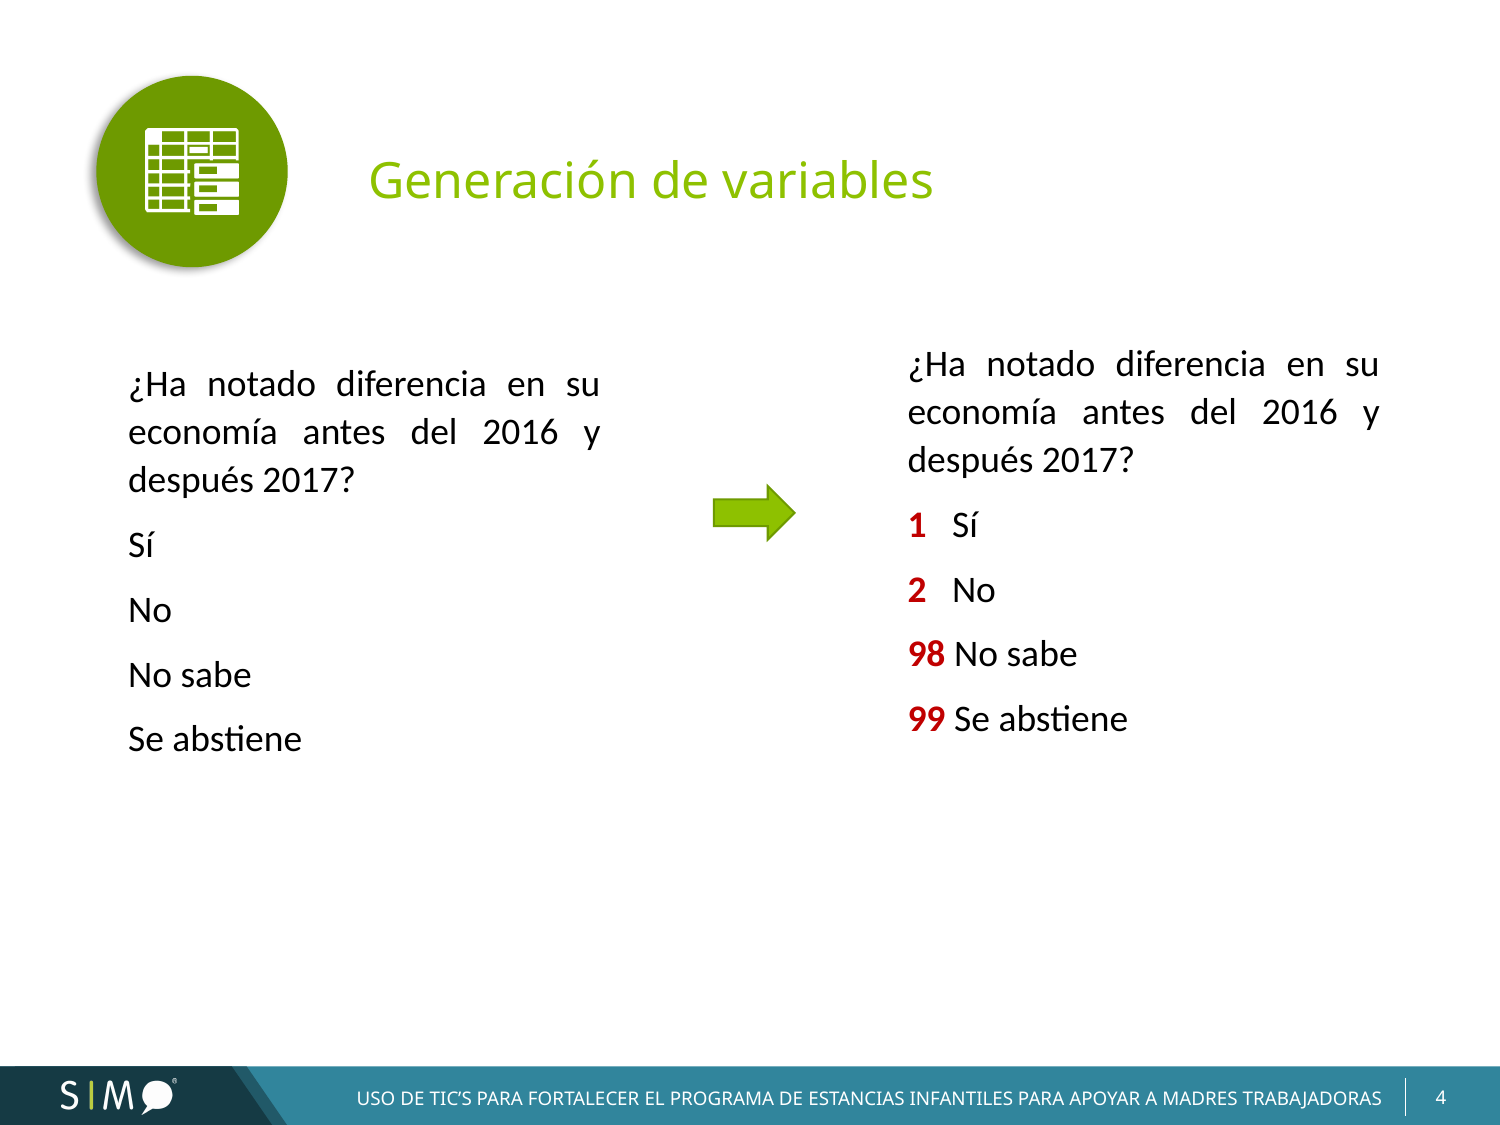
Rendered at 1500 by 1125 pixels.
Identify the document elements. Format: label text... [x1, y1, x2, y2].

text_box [96, 75, 1259, 268]
text_box ¿Ha notado diferencia en su economía antes del 2016 y después 2017? Sí No No sabe Se abstiene [113, 348, 616, 767]
picture [61, 1078, 177, 1115]
text_box ¿Ha notado diferencia en su economía antes del 2016 y después 2017? 1 Sí 2 No 98 No sabe 99 Se abstiene [892, 328, 1396, 747]
text_box [712, 483, 796, 543]
